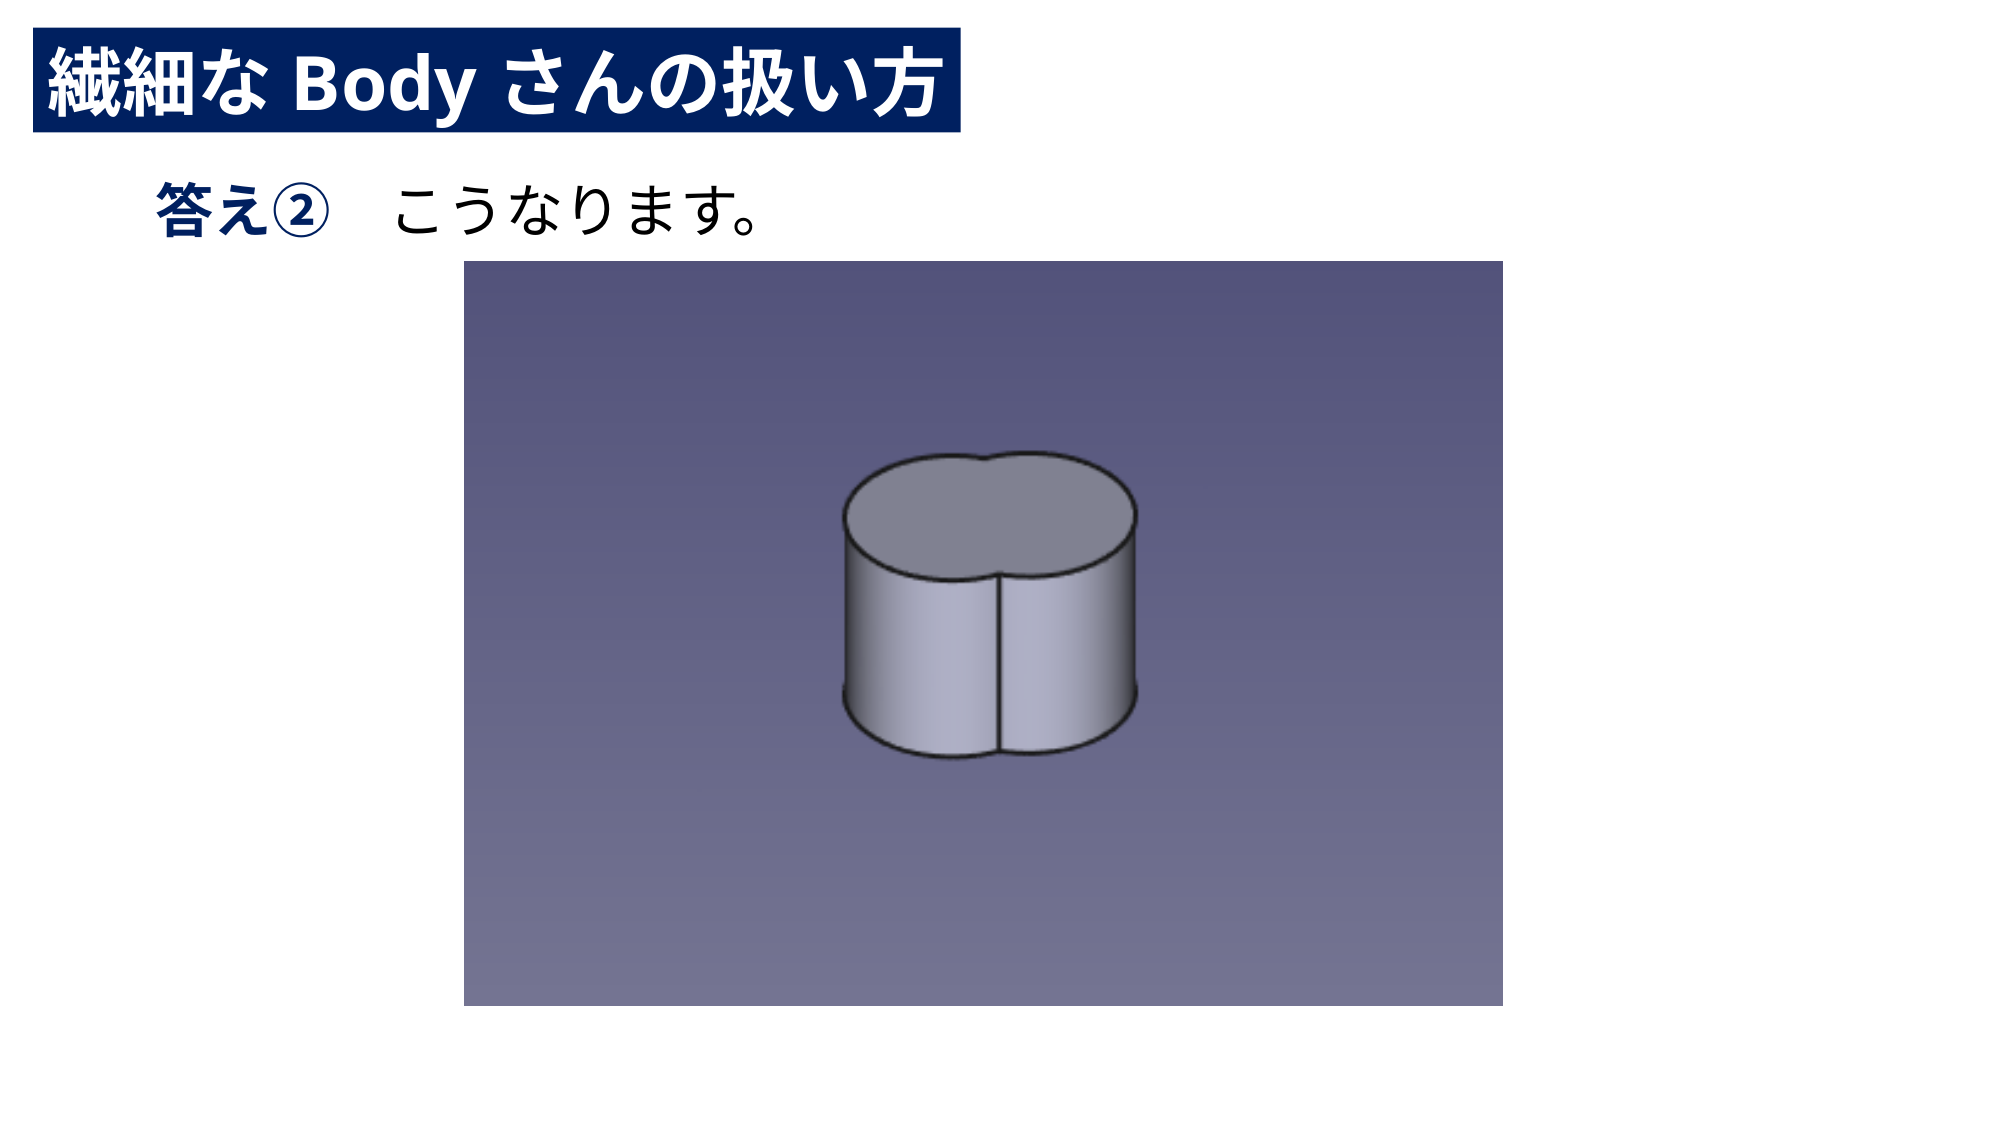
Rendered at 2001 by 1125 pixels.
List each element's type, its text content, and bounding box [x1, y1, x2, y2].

picture [464, 261, 1503, 1006]
text_box 繊細なBodyさんの扱い方 [33, 27, 961, 133]
text_box 答え② こうなります。 [141, 167, 806, 252]
